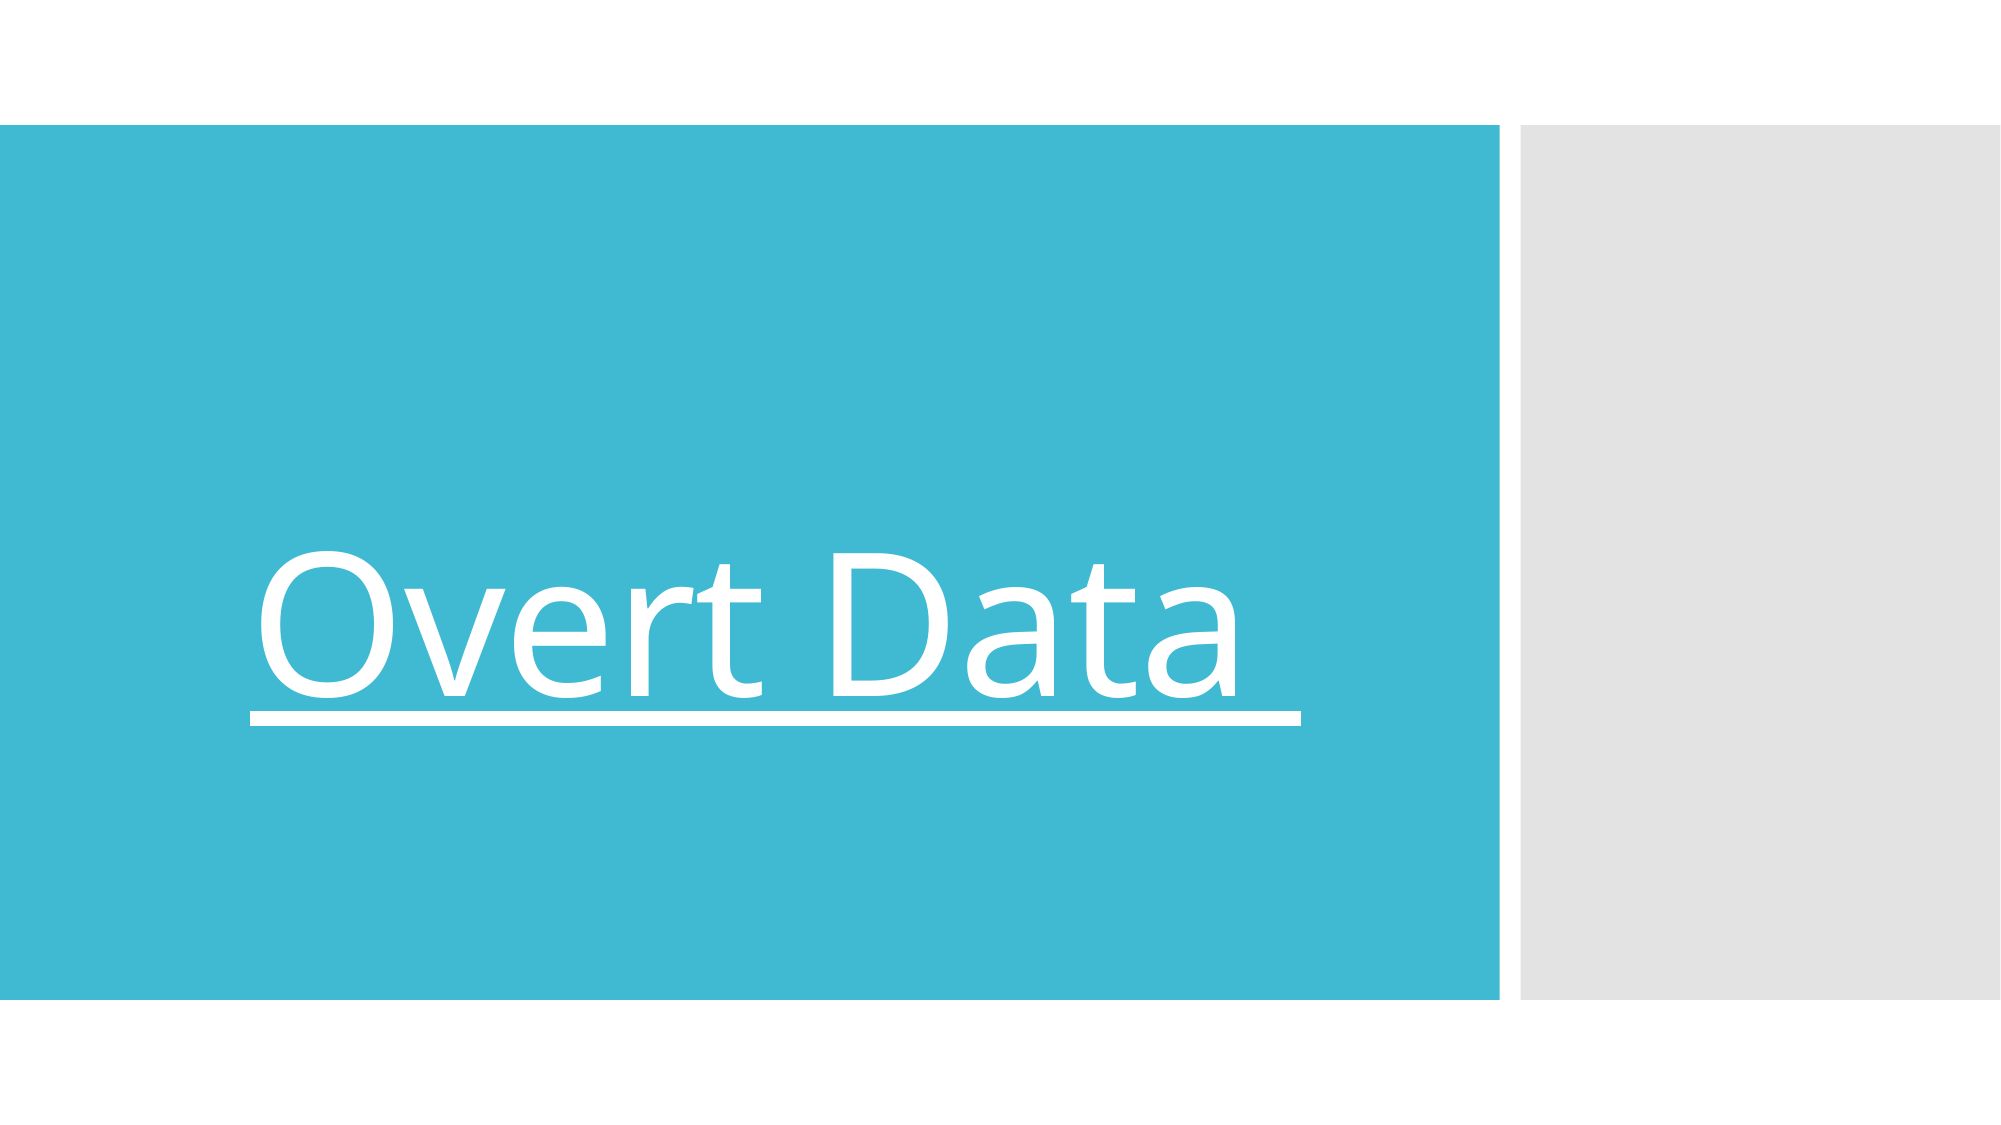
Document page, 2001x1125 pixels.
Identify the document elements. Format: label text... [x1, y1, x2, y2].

title Overt Data [175, 213, 1376, 747]
